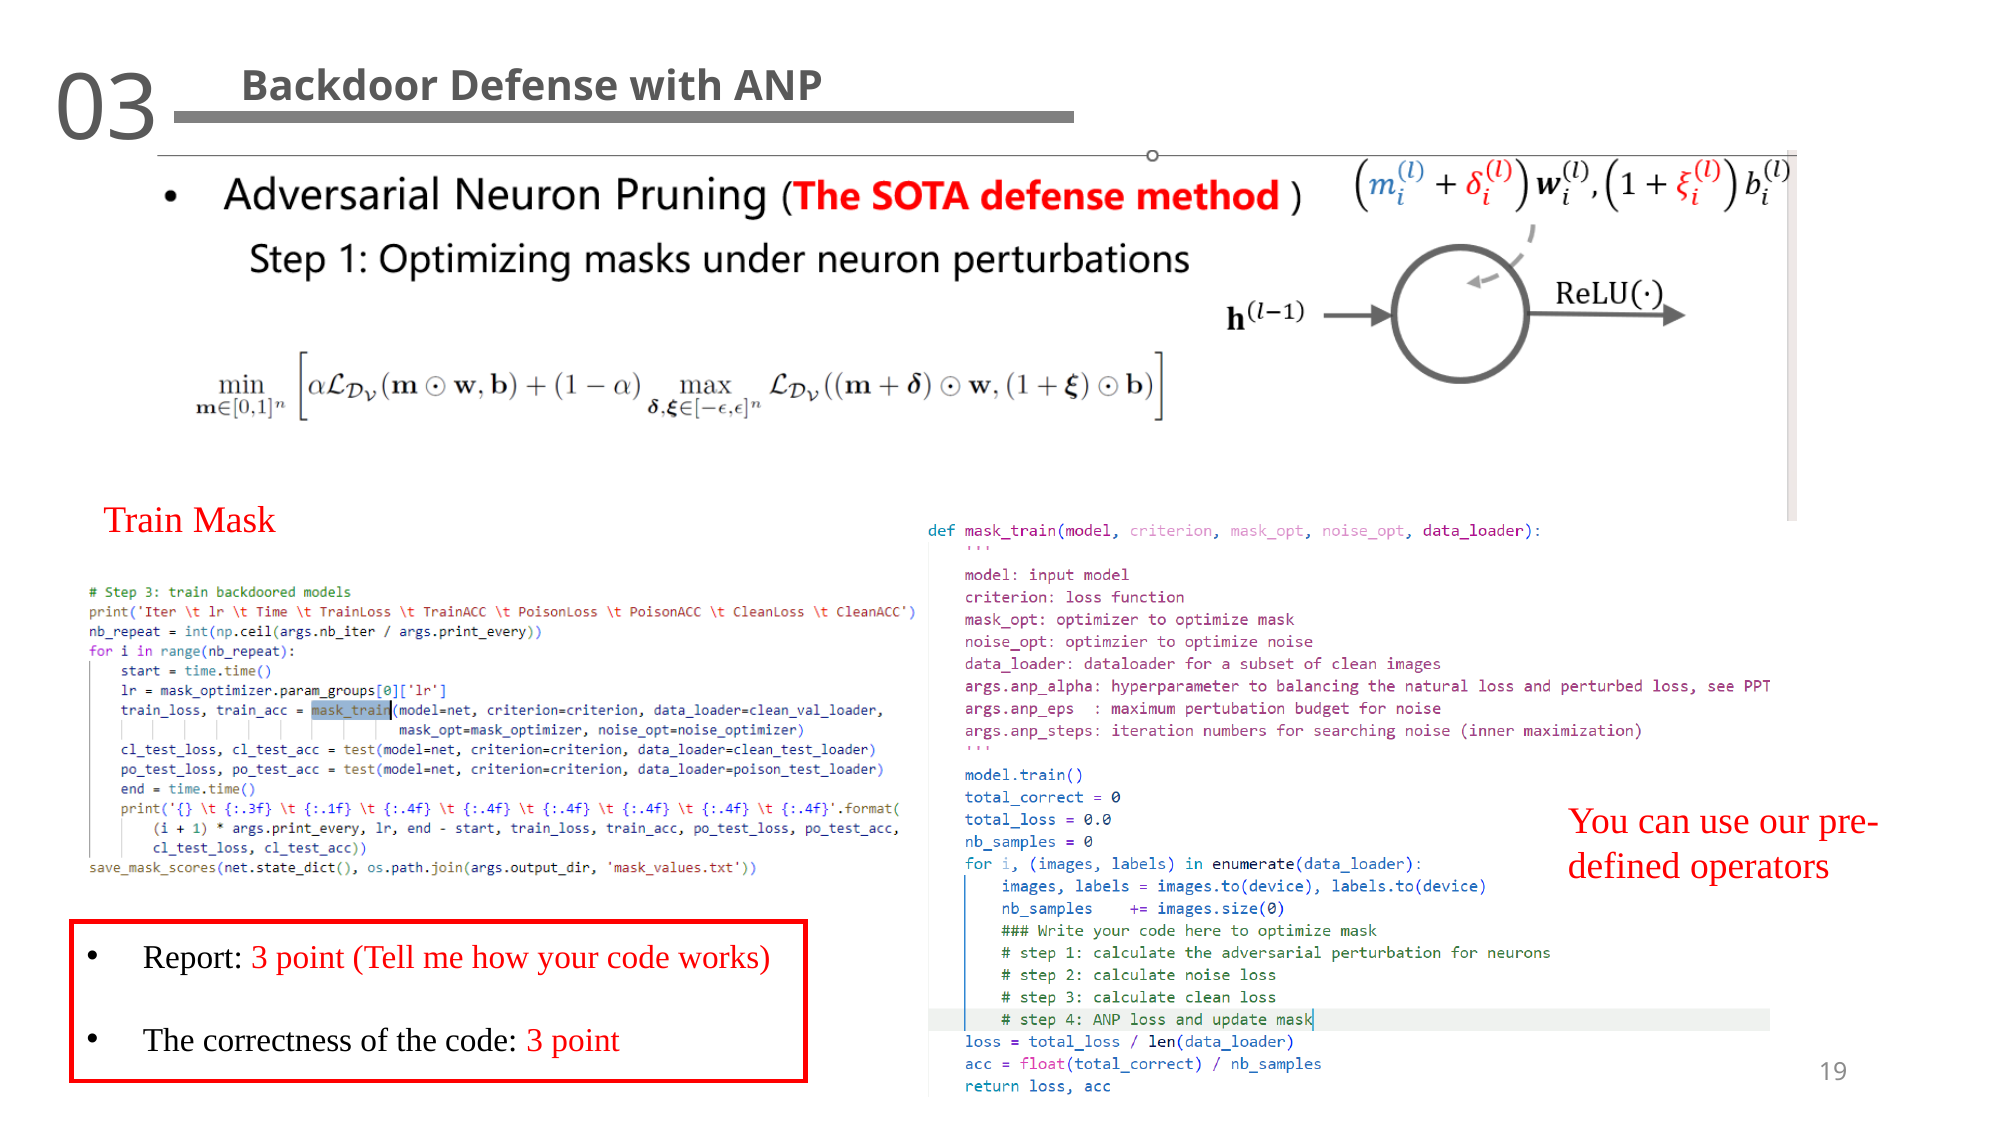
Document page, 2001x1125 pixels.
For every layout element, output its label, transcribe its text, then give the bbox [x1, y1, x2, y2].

text_box Train Mask [88, 487, 292, 547]
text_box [0, 40, 1098, 168]
slide_number 19 [1412, 1042, 1863, 1103]
picture [84, 150, 1797, 1097]
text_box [71, 921, 822, 1081]
text_box You can use our pre-defined operators [1770, 788, 1959, 894]
